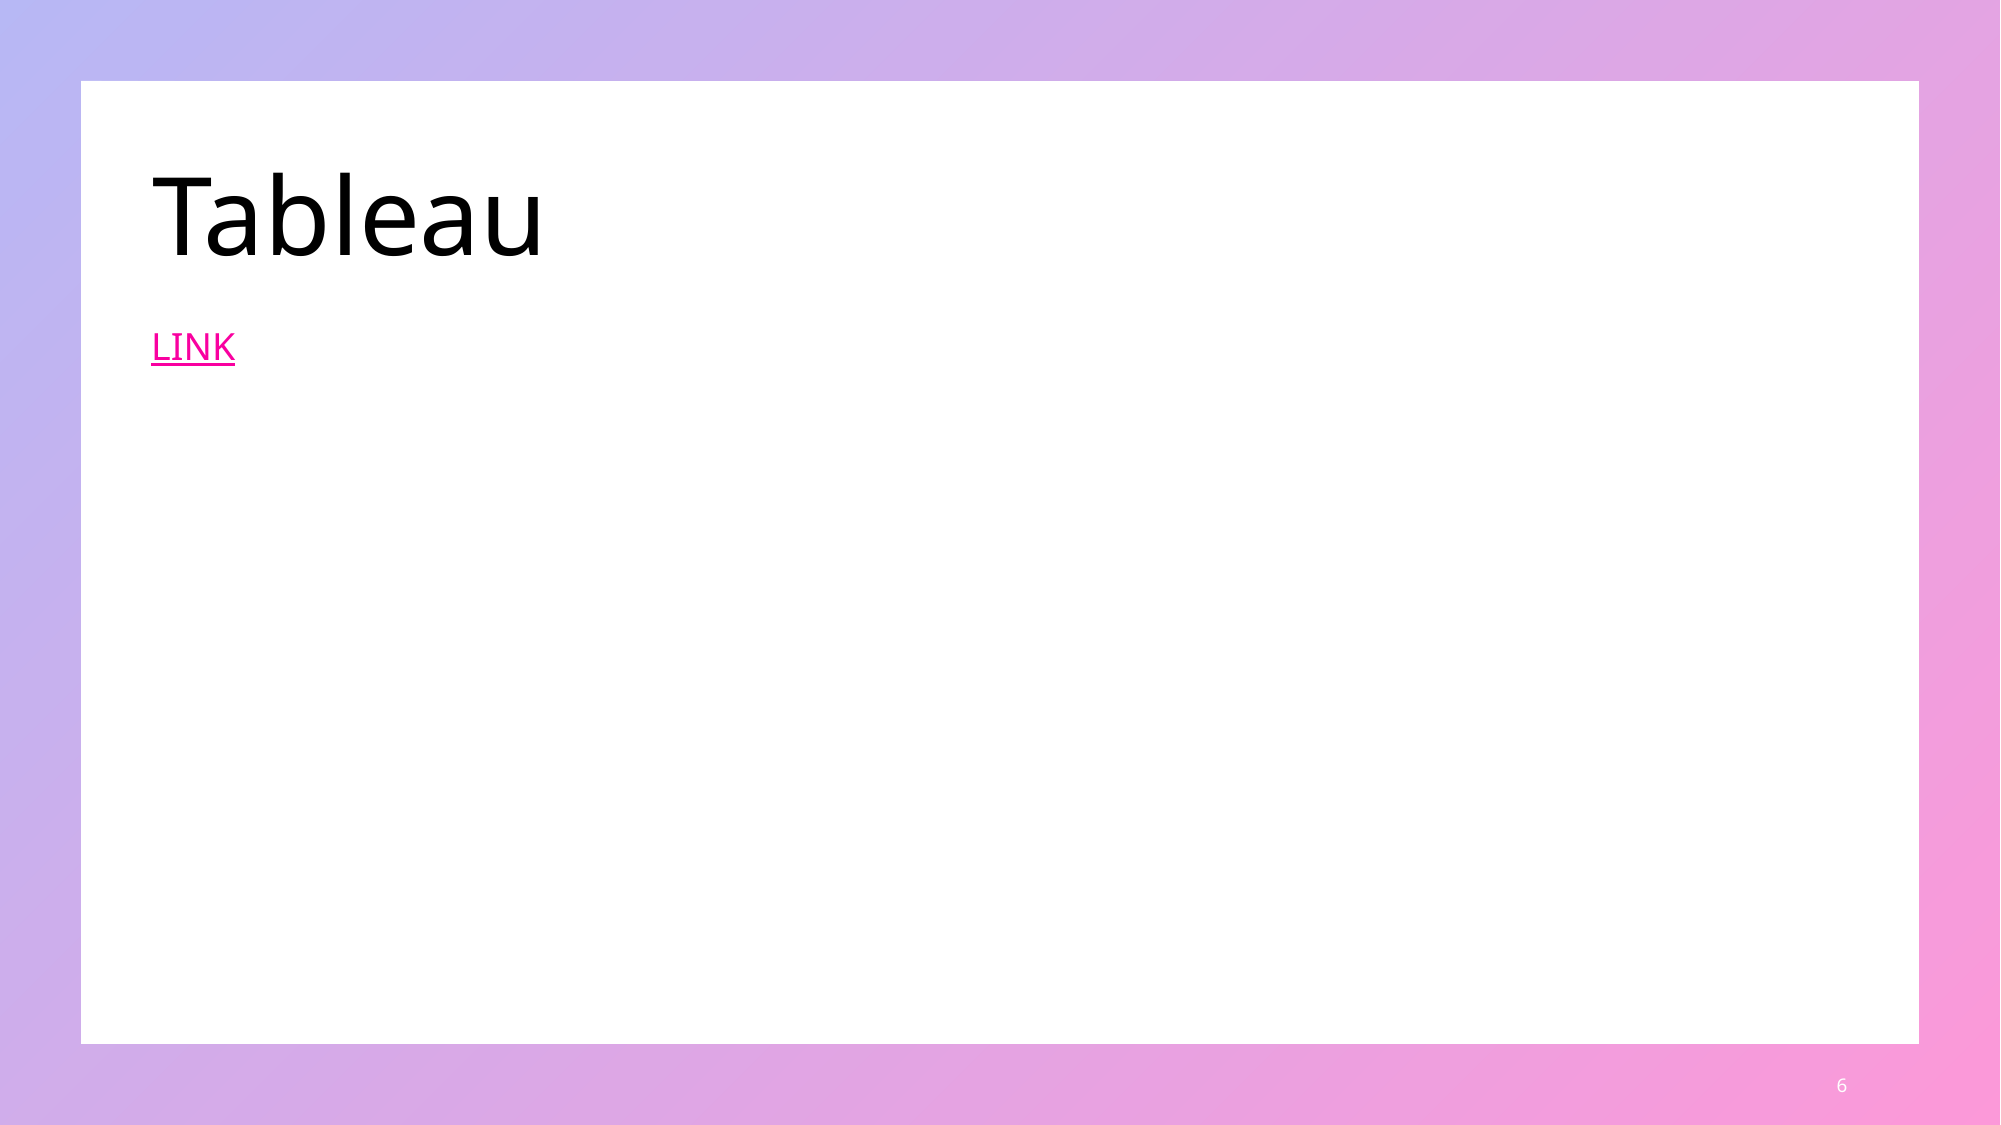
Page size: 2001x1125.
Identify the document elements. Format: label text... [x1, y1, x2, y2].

title Tableau [137, 111, 1863, 330]
slide_number 6 [1412, 1054, 1863, 1115]
text_box LINK [136, 315, 251, 381]
